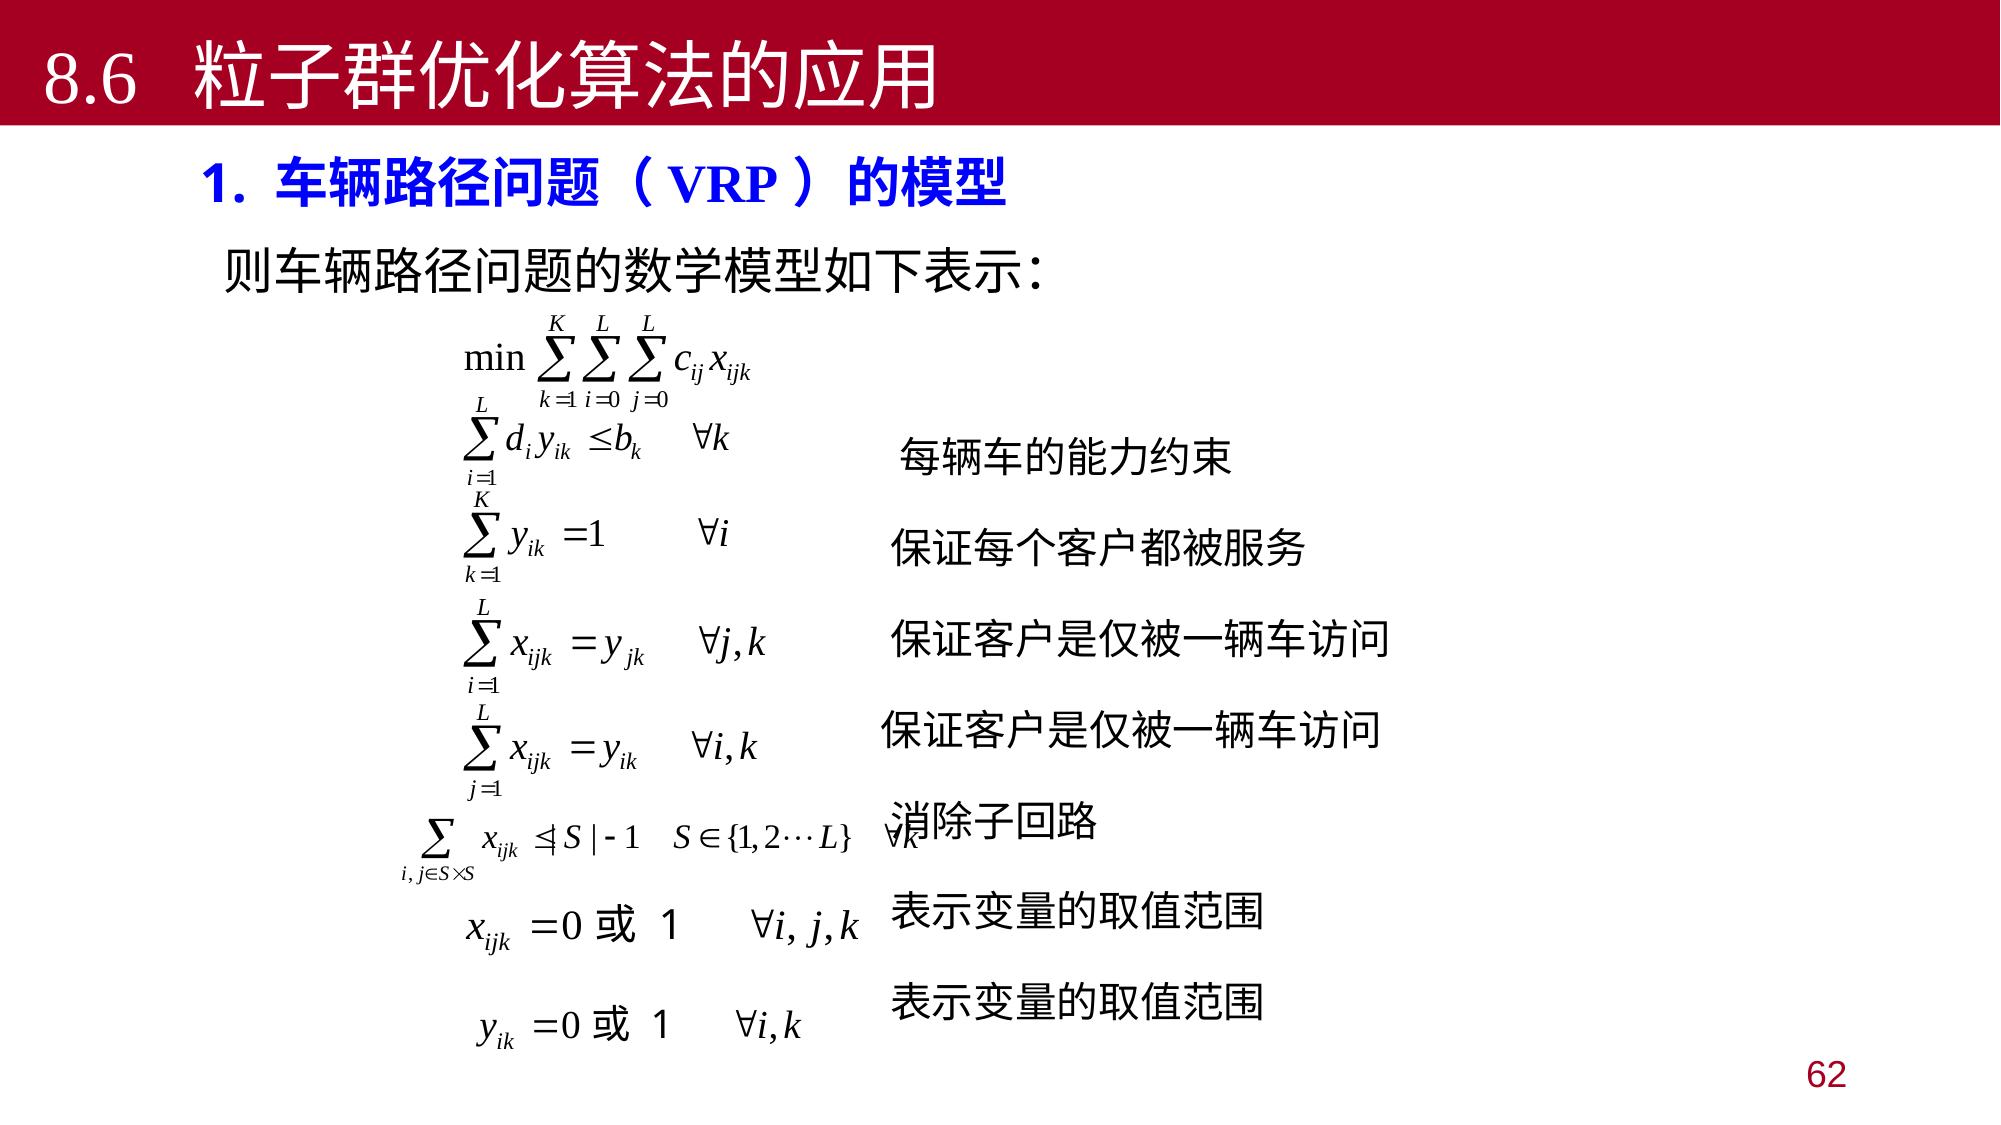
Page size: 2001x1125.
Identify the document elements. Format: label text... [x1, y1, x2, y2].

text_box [456, 479, 739, 586]
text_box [456, 897, 871, 965]
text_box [456, 692, 769, 810]
text_box 车辆路径问题（VRP）的模型 [184, 140, 1510, 221]
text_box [394, 810, 930, 894]
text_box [456, 586, 777, 705]
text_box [456, 302, 764, 423]
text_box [468, 999, 811, 1059]
text_box 8.6 粒子群优化算法的应用 [0, 0, 2000, 126]
text_box 则车辆路径问题的数学模型如下表示： 每辆车的能力约束 保证每个客户都被服务 保证客户是仅被一辆车访问 保证客户是仅被一辆车访问 消除子回路 表示变量的取值范围 表示变量的取值范围 [208, 207, 1886, 1034]
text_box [456, 385, 740, 496]
slide_number 62 [1412, 1042, 1863, 1103]
